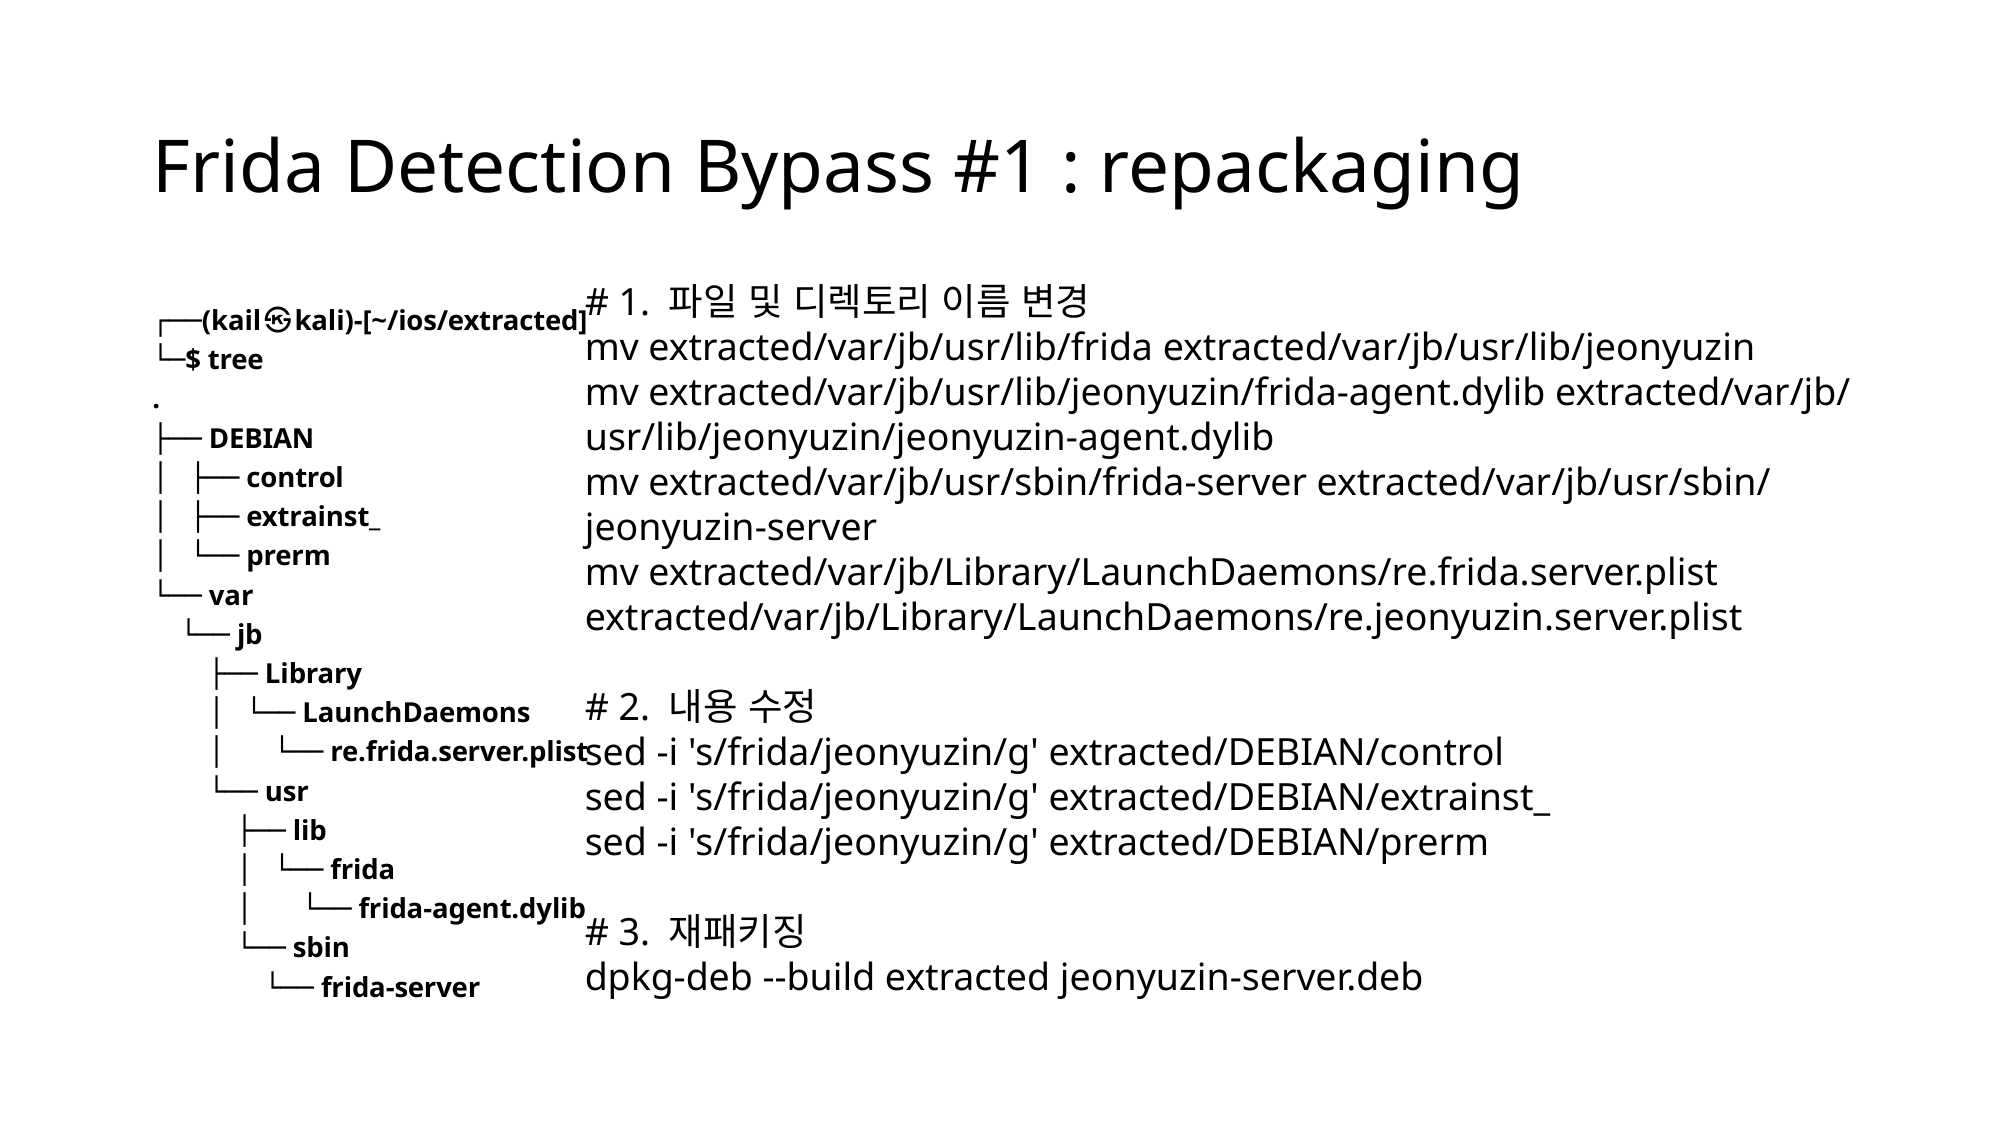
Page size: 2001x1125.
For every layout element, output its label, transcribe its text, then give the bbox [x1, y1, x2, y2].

title Frida Detection Bypass #1 : repackaging [137, 59, 1863, 278]
list ┌──(kail㉿kali)-[~/ios/extracted] └─$ tree . ├── DEBIAN │ ├── control │ ├── extrainst_ │ └── prerm └── var └── jb ├── Library │ └── LaunchDaemons │ └── re.frida.server.plist └── usr ├── lib │ └── frida │ └── frida-agent.dylib └── sbin └── frida-server [137, 299, 893, 1014]
text_box # 1. 파일 및 디렉토리 이름 변경 mv extracted/var/jb/usr/lib/frida extracted/var/jb/usr/lib/jeonyuzin mv extracted/var/jb/usr/lib/jeonyuzin/frida-agent.dylib extracted/var/jb/usr/lib/jeonyuzin/jeonyuzin-agent.dylib mv extracted/var/jb/usr/sbin/frida-server extracted/var/jb/usr/sbin/jeonyuzin-server mv extracted/var/jb/Library/LaunchDaemons/re.frida.server.plist extracted/var/jb/Library/LaunchDaemons/re.jeonyuzin.server.plist # 2. 내용 수정 sed -i 's/frida/jeonyuzin/g' extracted/DEBIAN/control sed -i 's/frida/jeonyuzin/g' extracted/DEBIAN/extrainst_ sed -i 's/frida/jeonyuzin/g' extracted/DEBIAN/prerm # 3. 재패키징 dpkg-deb --build extracted jeonyuzin-server.deb [569, 225, 1896, 1006]
